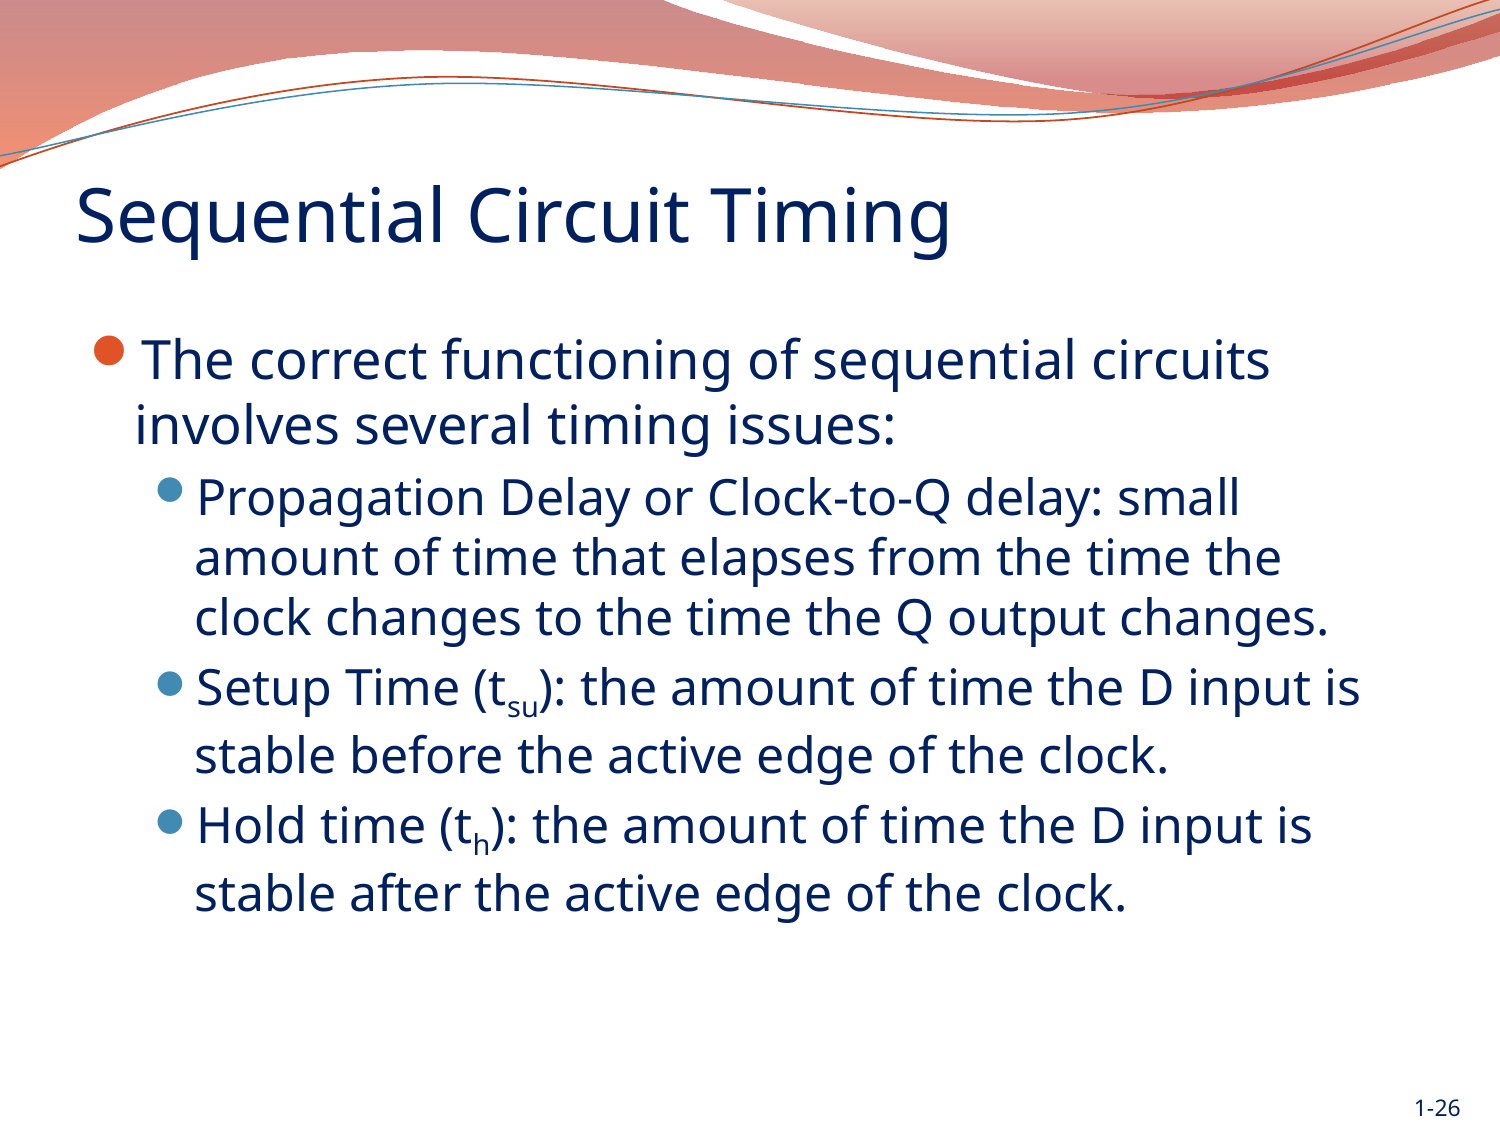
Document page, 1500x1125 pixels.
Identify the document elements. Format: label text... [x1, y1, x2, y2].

slide_number 1-26 [1374, 1065, 1500, 1125]
title Sequential Circuit Timing [75, 115, 1425, 303]
list The correct functioning of sequential circuits involves several timing issues: Propagation Delay or Clock-to-Q delay: small amount of time that elapses from the time the clock changes to the time the Q output changes. Setup Time (tsu): the amount of time the D input is stable before the active edge of the clock. Hold time (th): the amount of time the D input is stable after the active edge of the clock. [75, 317, 1425, 1038]
